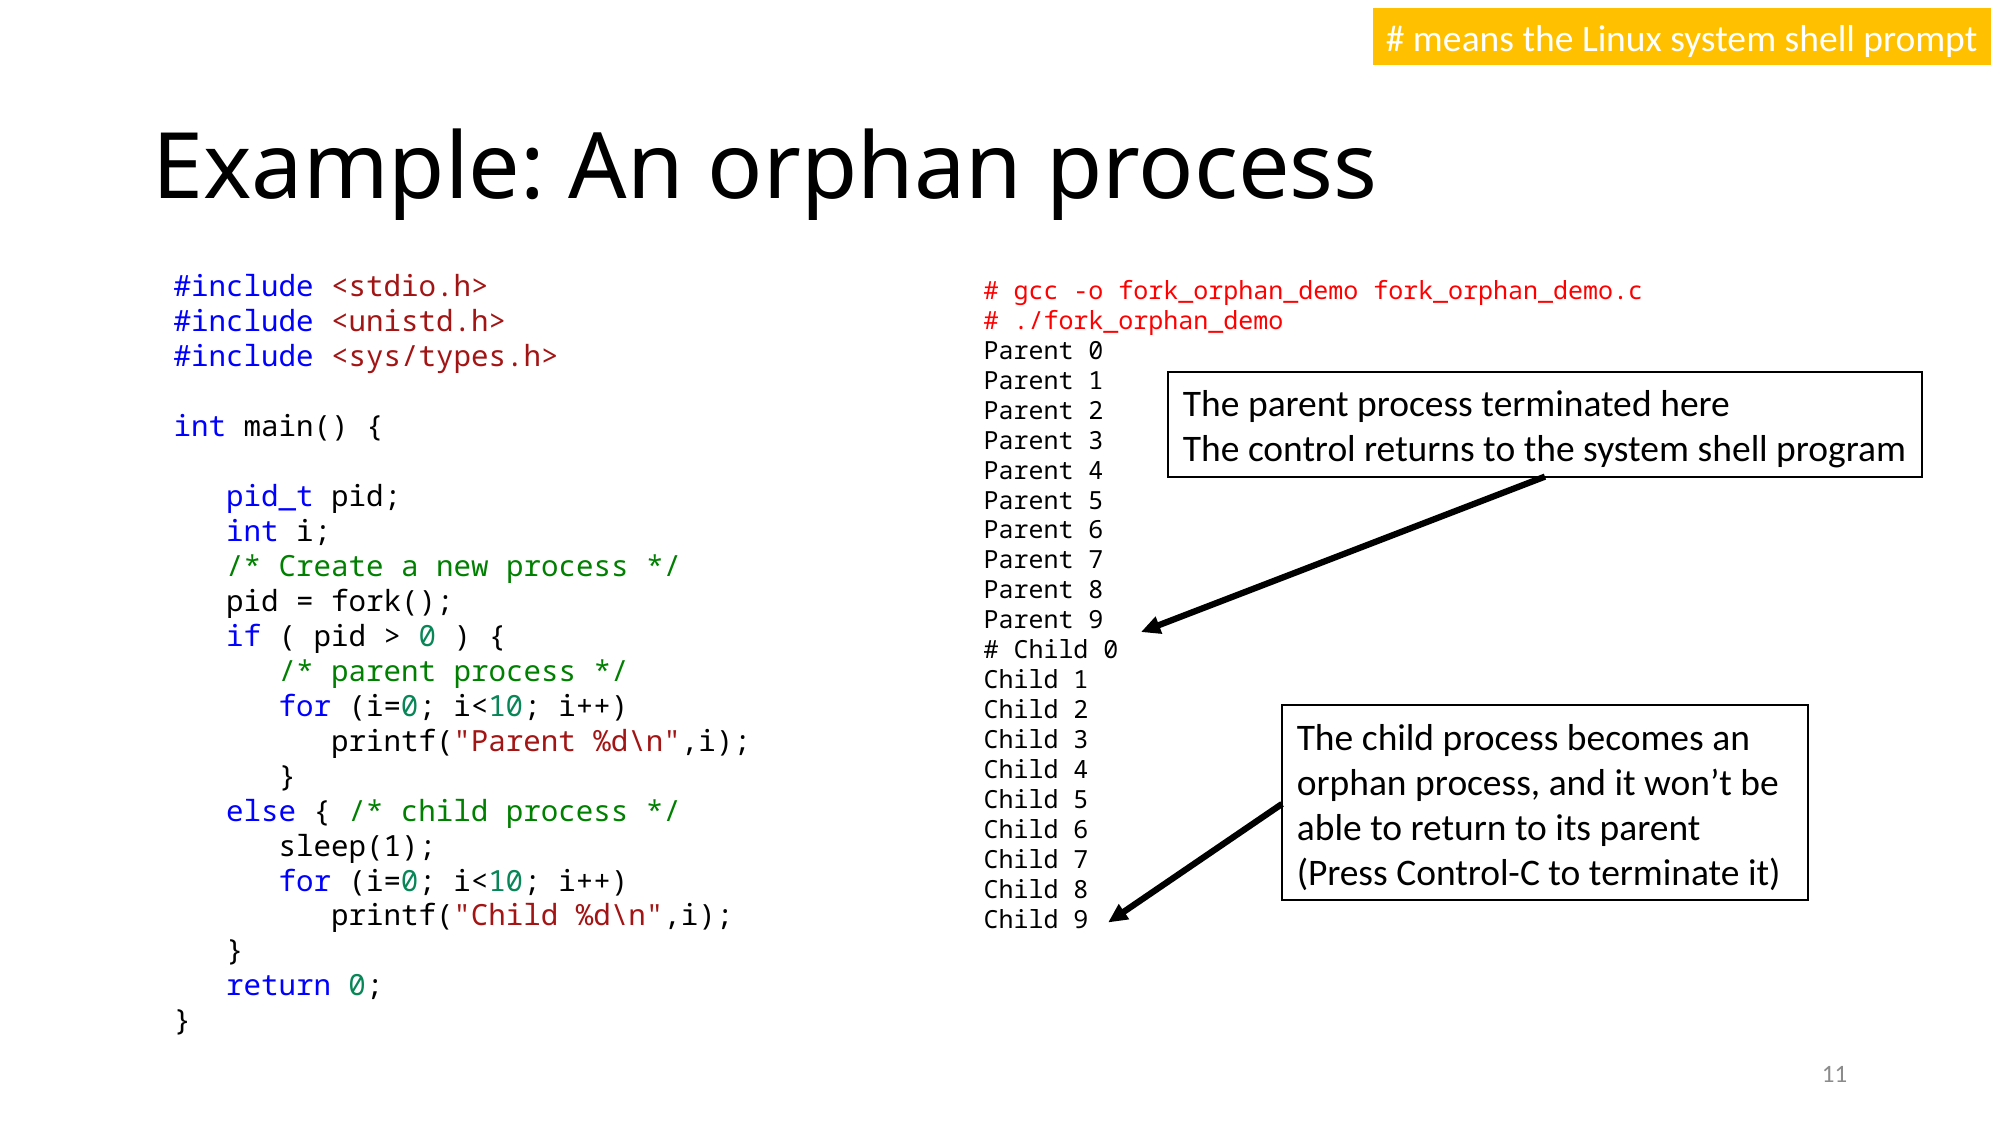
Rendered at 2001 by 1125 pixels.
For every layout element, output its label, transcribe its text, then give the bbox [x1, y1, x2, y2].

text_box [1141, 477, 1545, 632]
text_box # gcc -o fork_orphan_demo fork_orphan_demo.c # ./fork_orphan_demo Parent 0 Parent 1 Parent 2 Parent 3 Parent 4 Parent 5 Parent 6 Parent 7 Parent 8 Parent 9 # Child 0 Child 1 Child 2 Child 3 Child 4 Child 5 Child 6 Child 7 Child 8 Child 9 [1009, 267, 1969, 941]
text_box #include <stdio.h> #include <unistd.h> #include <sys/types.h> int main() { pid_t pid; int i; /* Create a new process */ pid = fork(); if ( pid > 0 ) { /* parent process */ for (i=0; i<10; i++) printf("Parent %d\n",i); } else { /* child process */ sleep(1); for (i=0; i<10; i++) printf("Child %d\n",i); } return 0; } [158, 260, 1009, 1044]
slide_number 11 [1412, 1042, 1863, 1103]
text_box The child process becomes an orphan process, and it won’t be able to return to its parent (Press Control-C to terminate it) [1281, 704, 1809, 901]
title Example: An orphan process [137, 59, 1863, 278]
text_box The parent process terminated here The control returns to the system shell program [1167, 371, 1923, 478]
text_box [1108, 803, 1282, 923]
text_box # means the Linux system shell prompt [1370, 5, 1995, 68]
